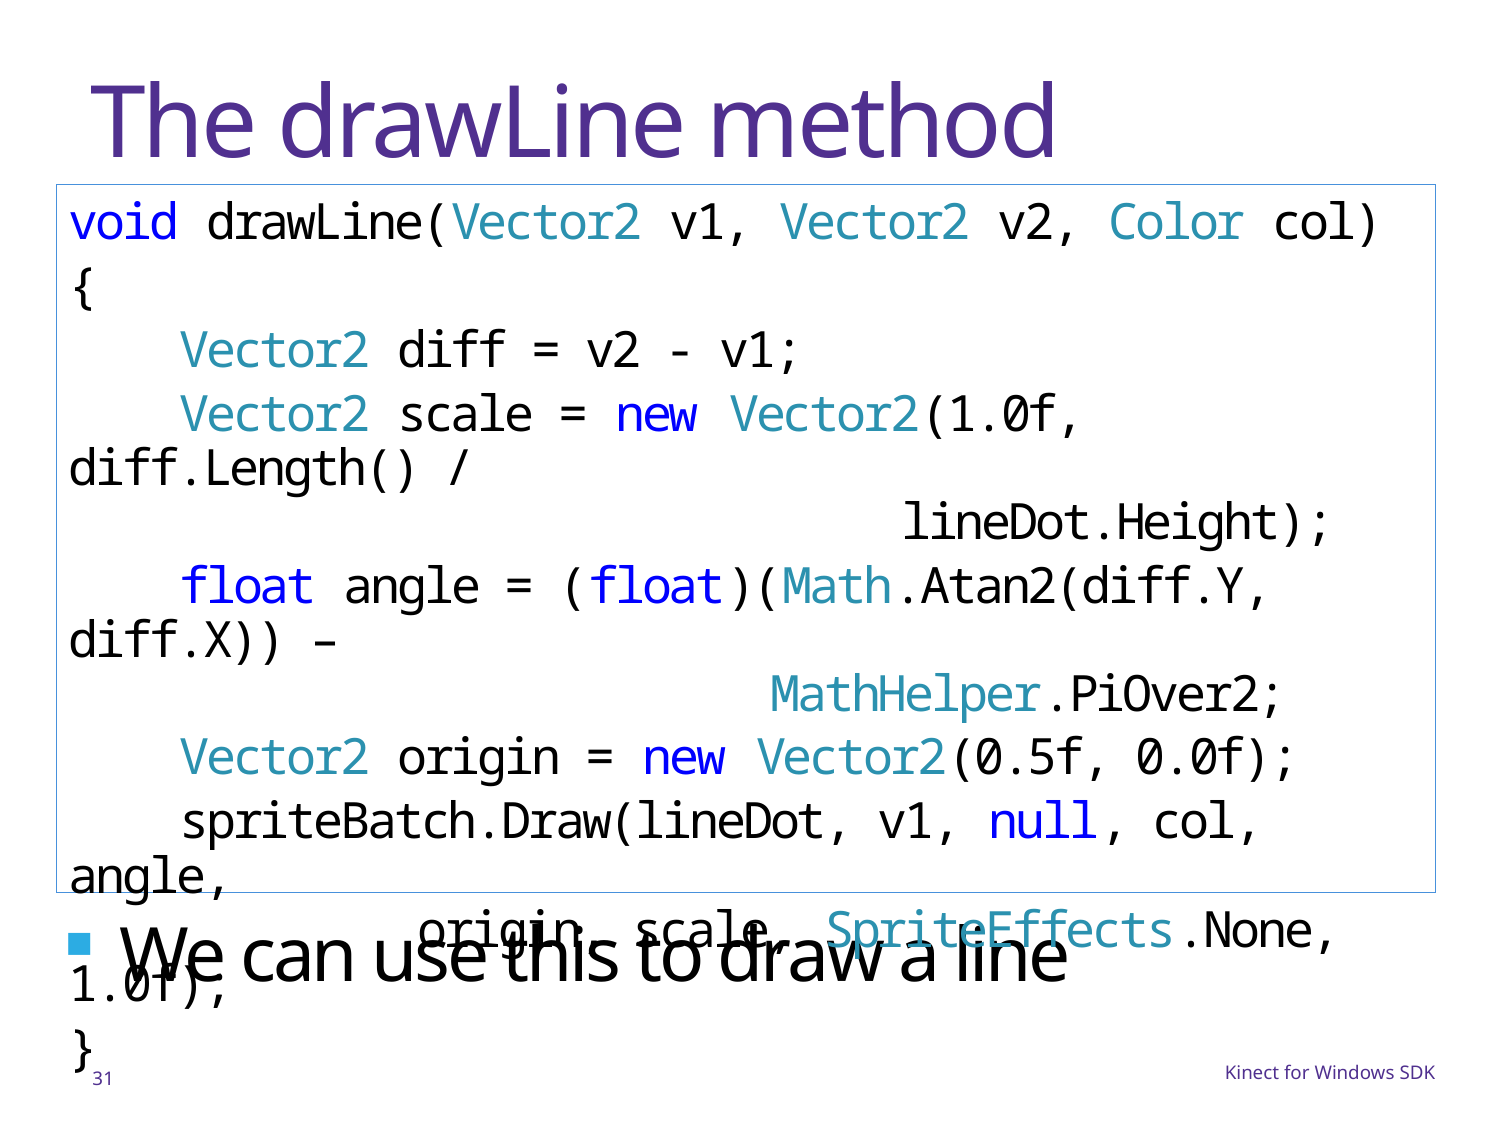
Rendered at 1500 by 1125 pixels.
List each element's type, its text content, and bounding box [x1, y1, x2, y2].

list We can use this to draw a line [62, 917, 1435, 999]
slide_number 31 [0, 1053, 114, 1107]
list void drawLine(Vector2 v1, Vector2 v2, Color col) { Vector2 diff = v2 - v1; Vector2 scale = new Vector2(1.0f, diff.Length() / lineDot.Height); float angle = (float)(Math.Atan2(diff.Y, diff.X)) – MathHelper.PiOver2; Vector2 origin = new Vector2(0.5f, 0.0f); spriteBatch.Draw(lineDot, v1, null, col, angle, origin, scale, SpriteEffects.None, 1.0f); } [56, 184, 1436, 893]
title The drawLine method [90, 70, 1463, 180]
